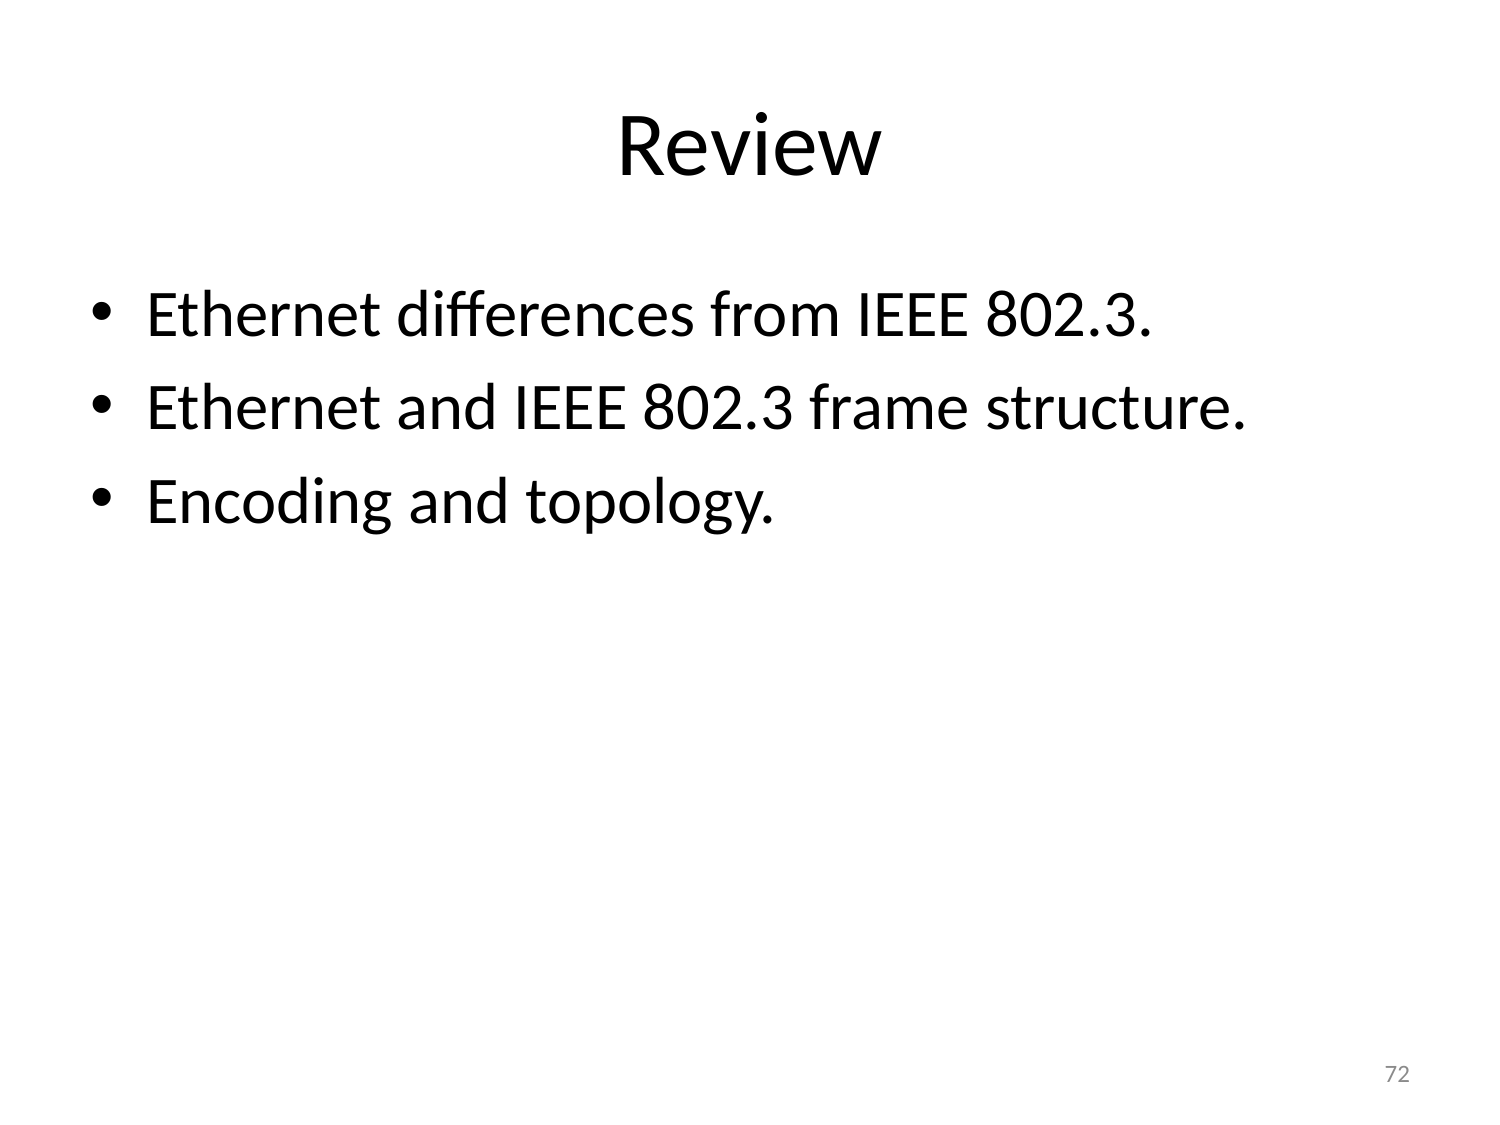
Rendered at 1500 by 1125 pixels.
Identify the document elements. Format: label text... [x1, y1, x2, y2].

list Ethernet differences from IEEE 802.3. Ethernet and IEEE 802.3 frame structure. Encoding and topology. [75, 262, 1425, 1005]
title Review [75, 45, 1425, 233]
slide_number 72 [1074, 1042, 1425, 1103]
